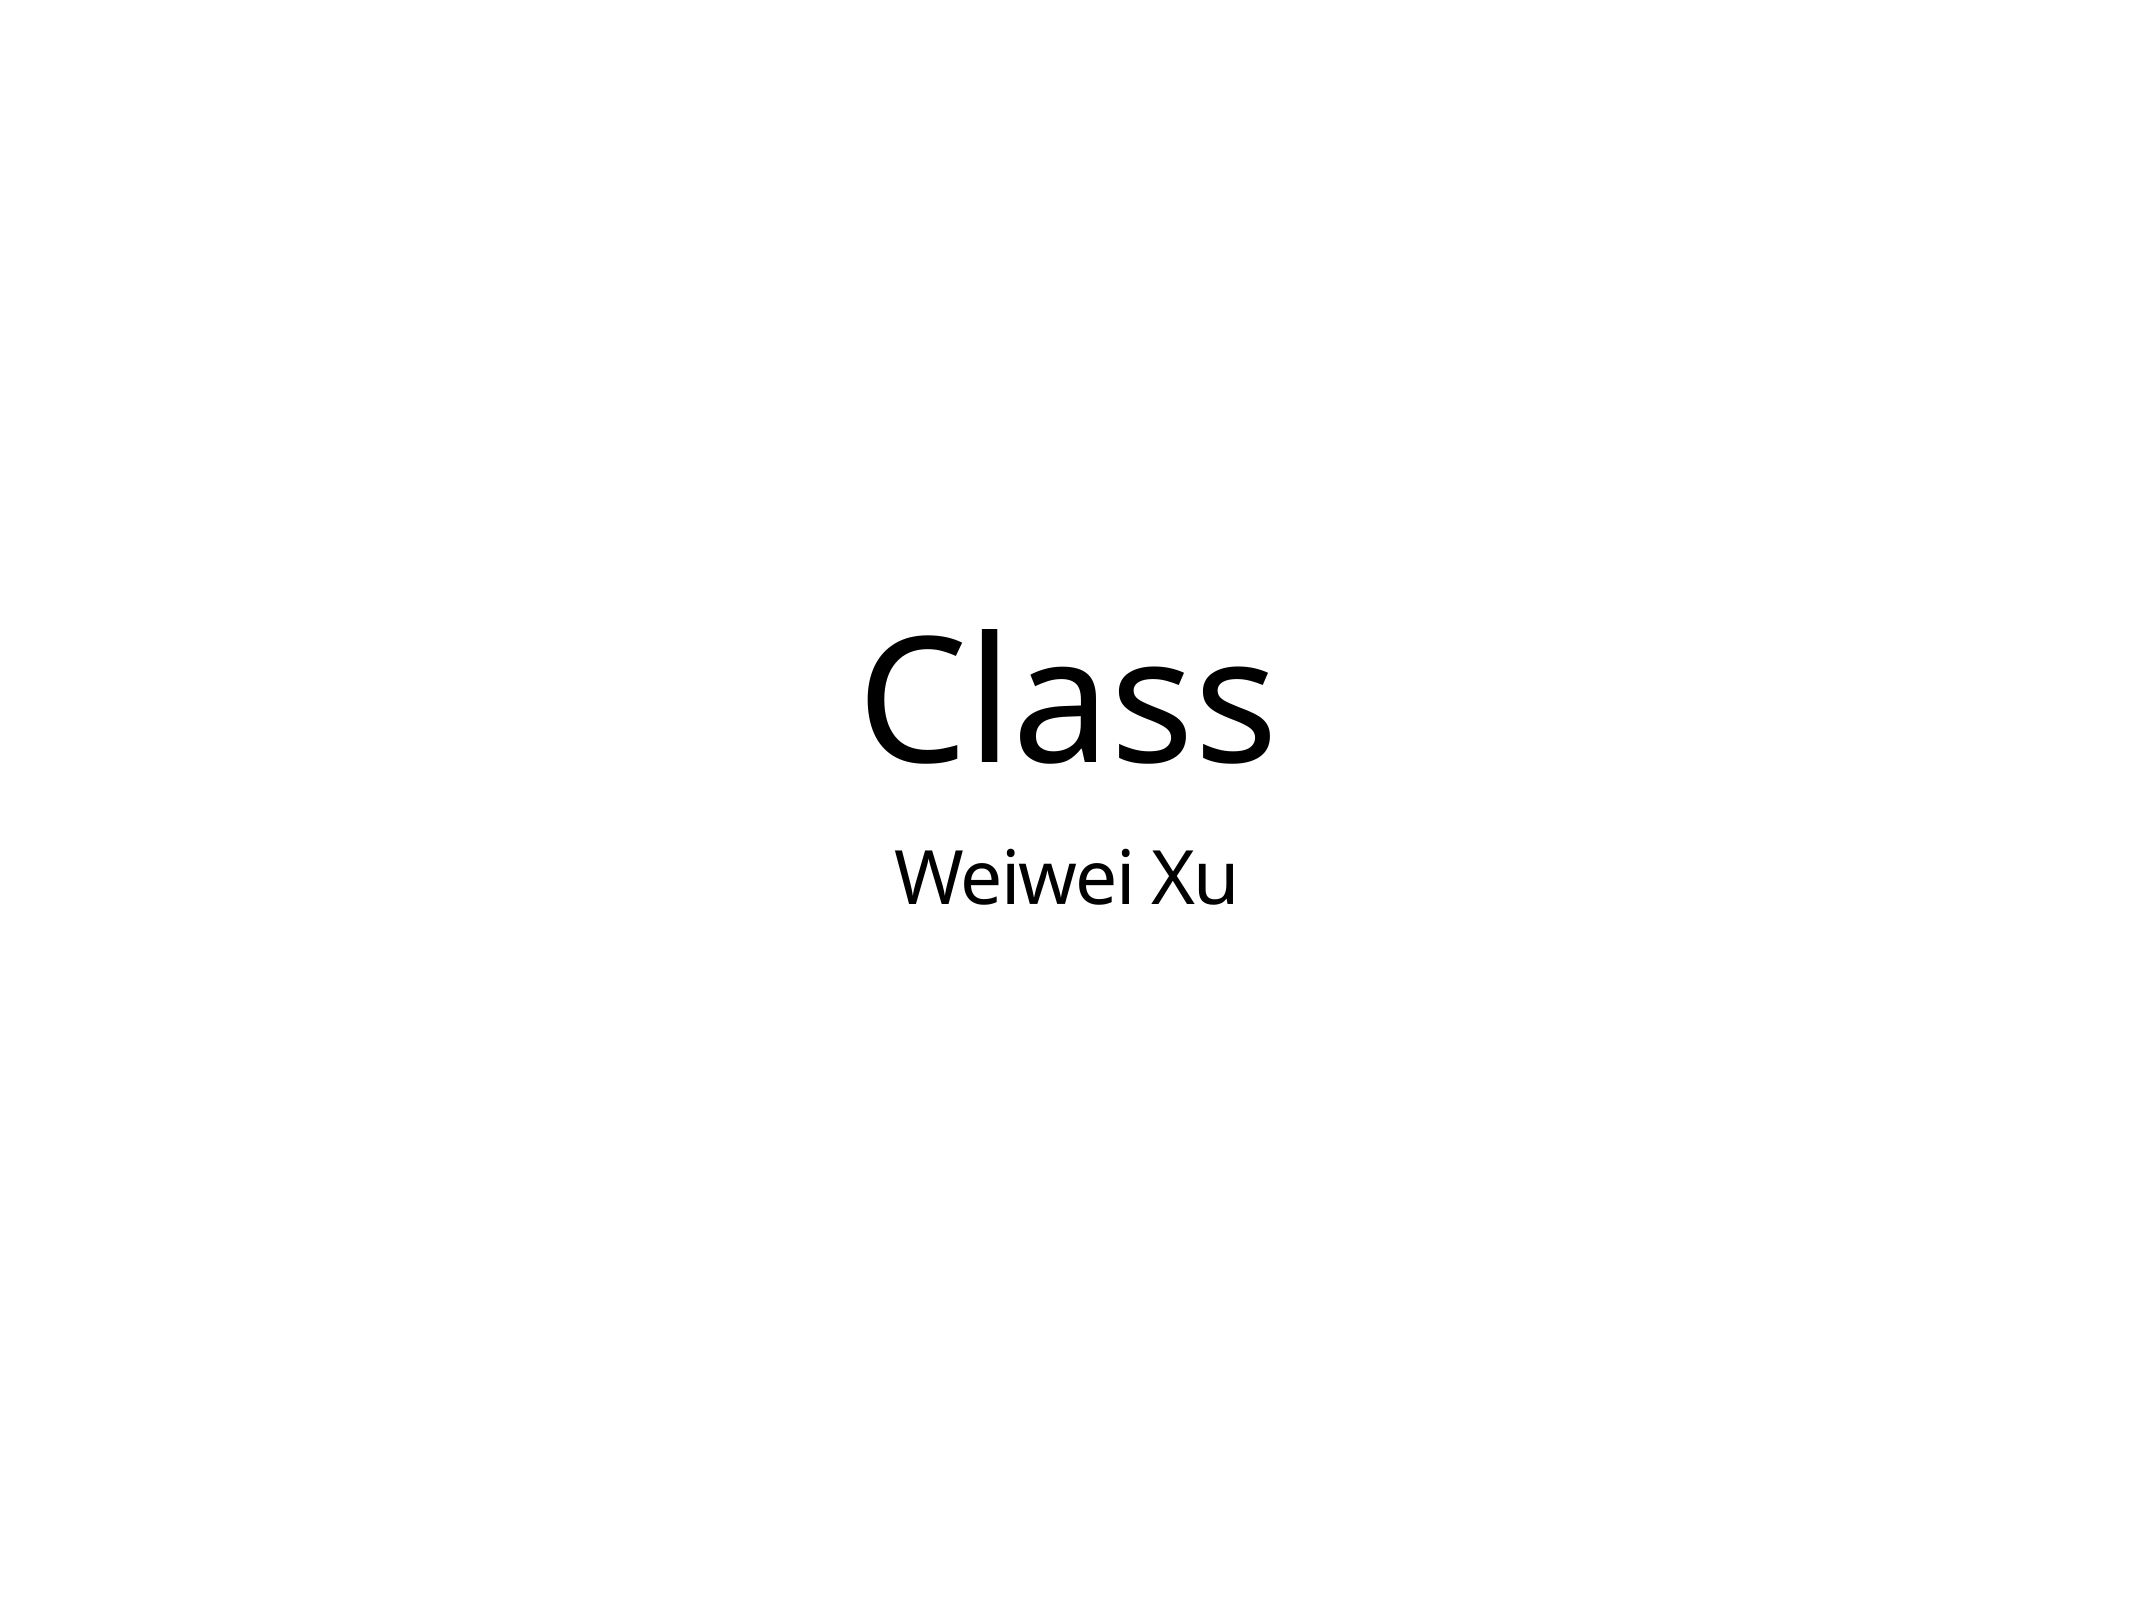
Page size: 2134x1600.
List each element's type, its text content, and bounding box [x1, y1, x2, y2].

title Class Weiwei Xu [777, 587, 1358, 920]
